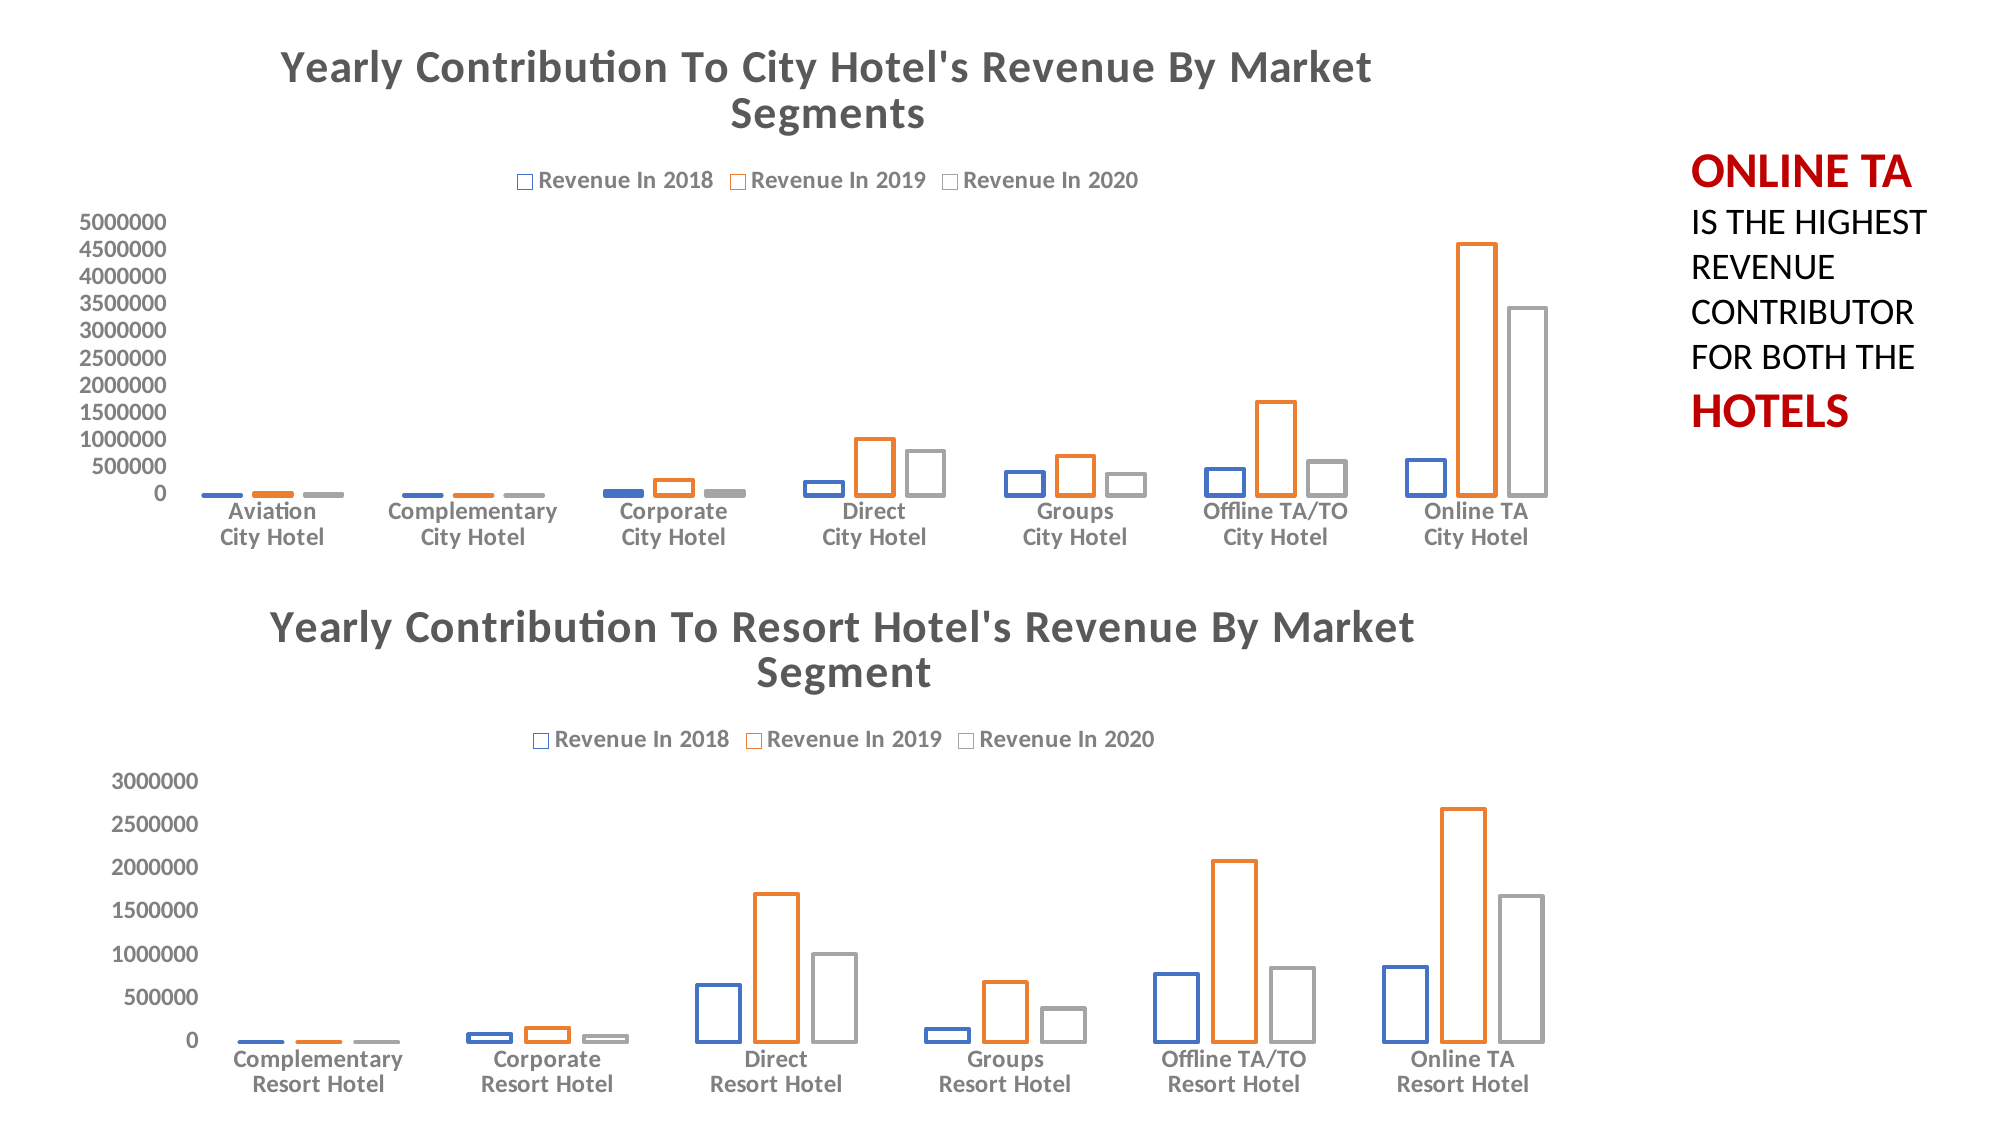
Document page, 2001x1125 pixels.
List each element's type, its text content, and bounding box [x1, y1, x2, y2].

chart [80, 575, 1609, 1110]
text_box ONLINE TA IS THE HIGHEST REVENUE CONTRIBUTOR FOR BOTH THE HOTELS [1676, 129, 1952, 445]
chart [47, 15, 1609, 563]
